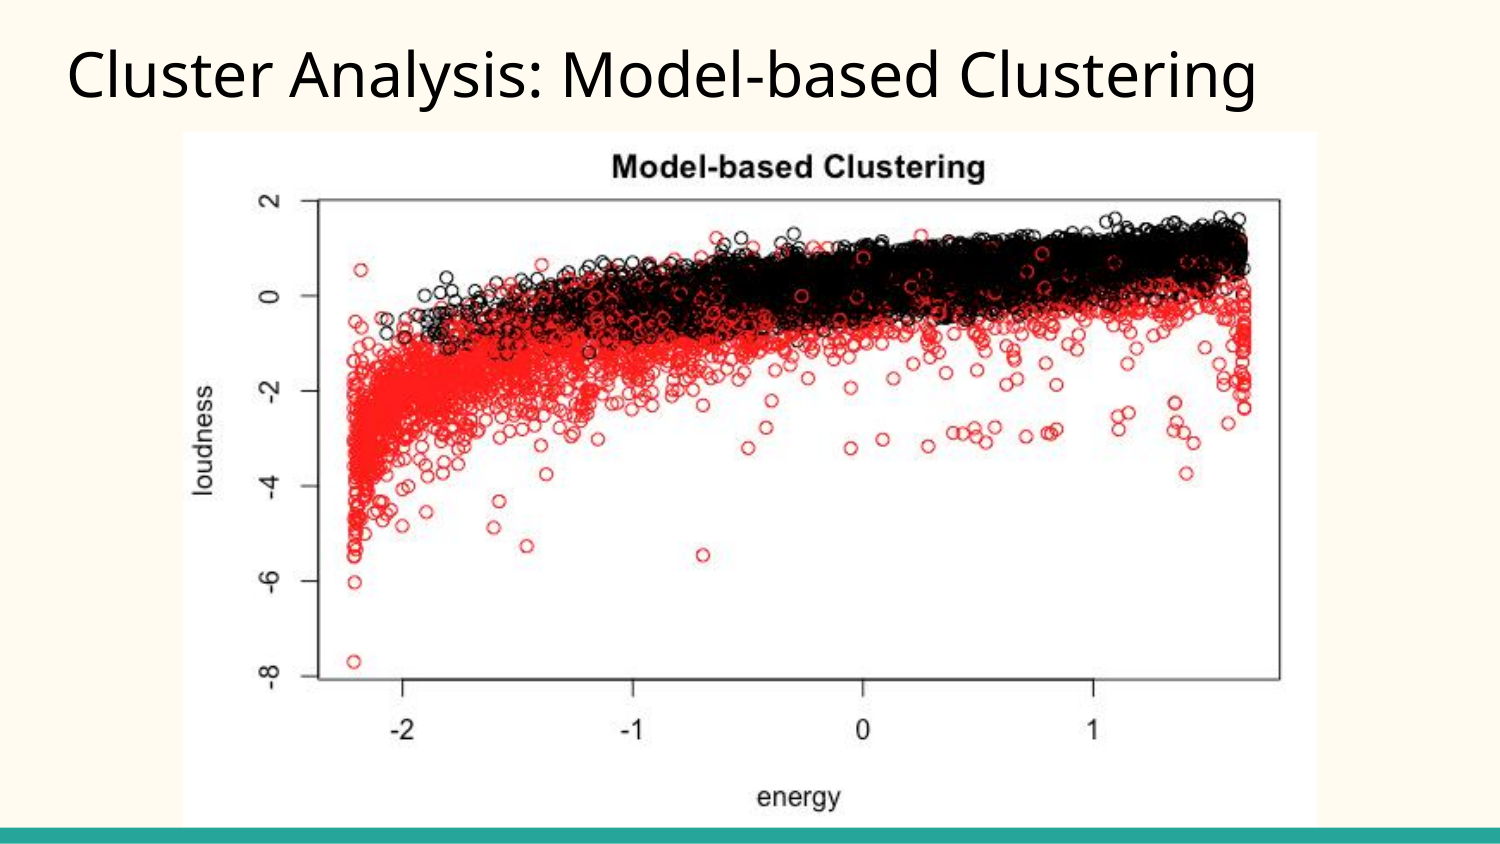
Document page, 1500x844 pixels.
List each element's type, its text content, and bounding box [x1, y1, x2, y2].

title Cluster Analysis: Model-based Clustering [51, 19, 1449, 121]
picture [182, 132, 1318, 828]
